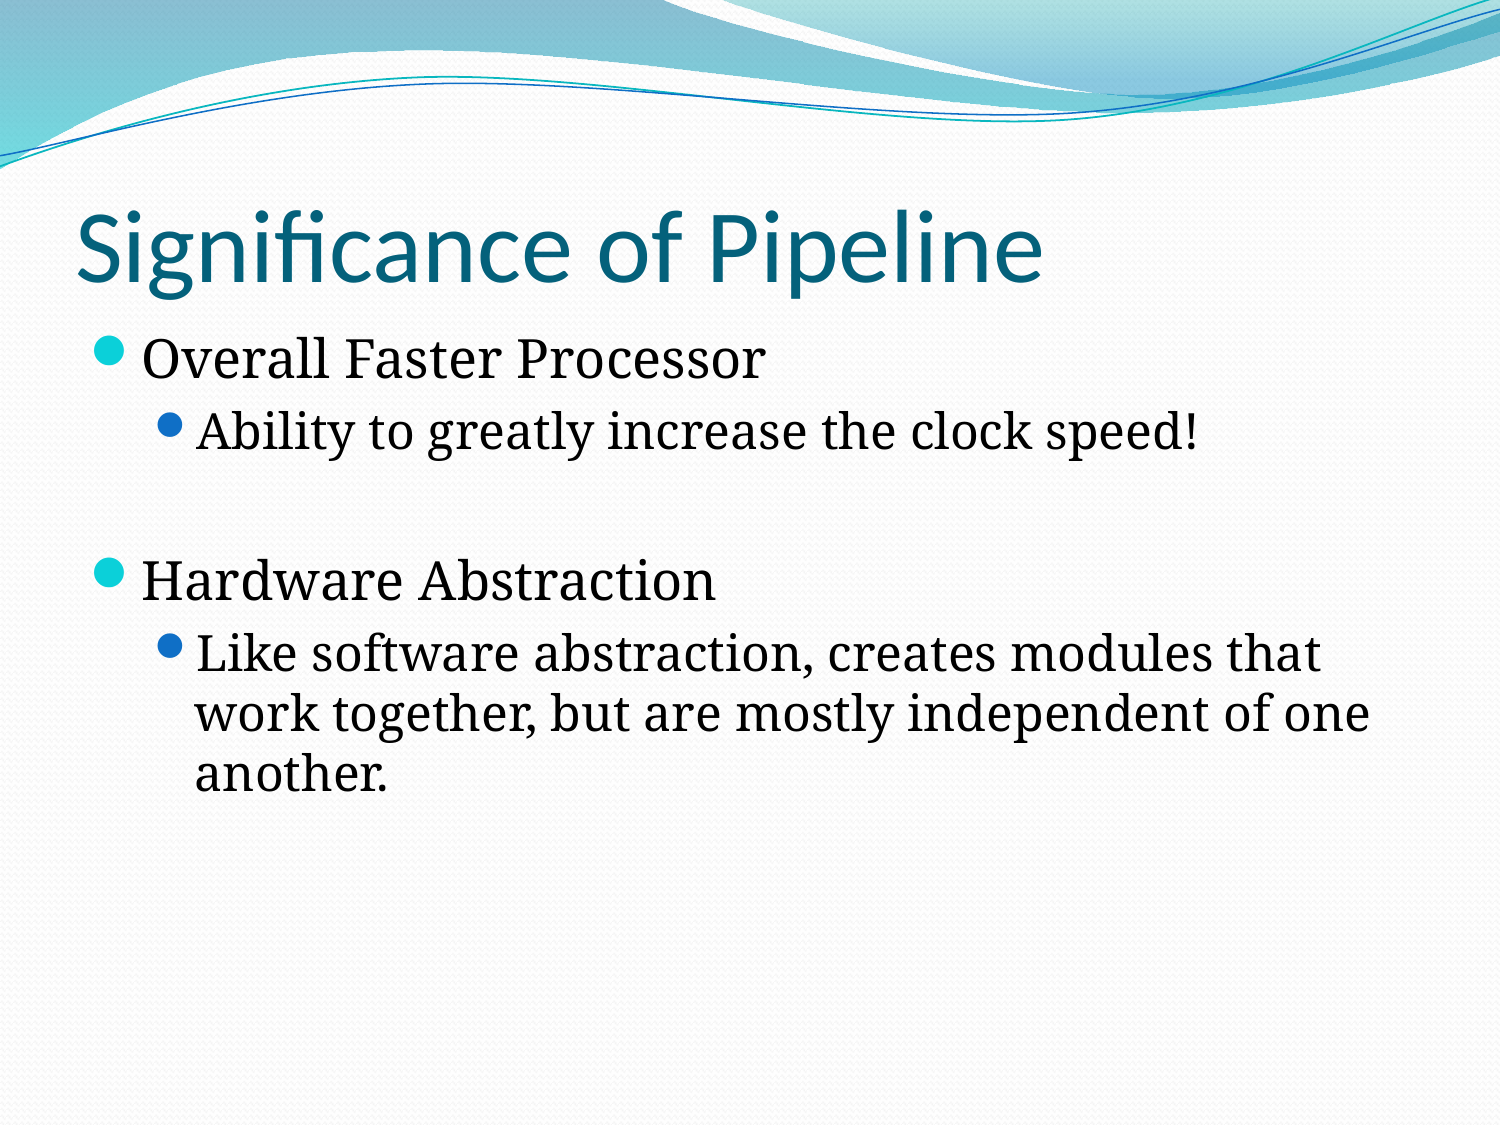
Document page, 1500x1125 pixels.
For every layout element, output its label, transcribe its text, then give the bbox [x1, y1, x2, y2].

title Significance of Pipeline [75, 115, 1425, 303]
list Overall Faster Processor Ability to greatly increase the clock speed! Hardware Abstraction Like software abstraction, creates modules that work together, but are mostly independent of one another. [75, 317, 1425, 1038]
